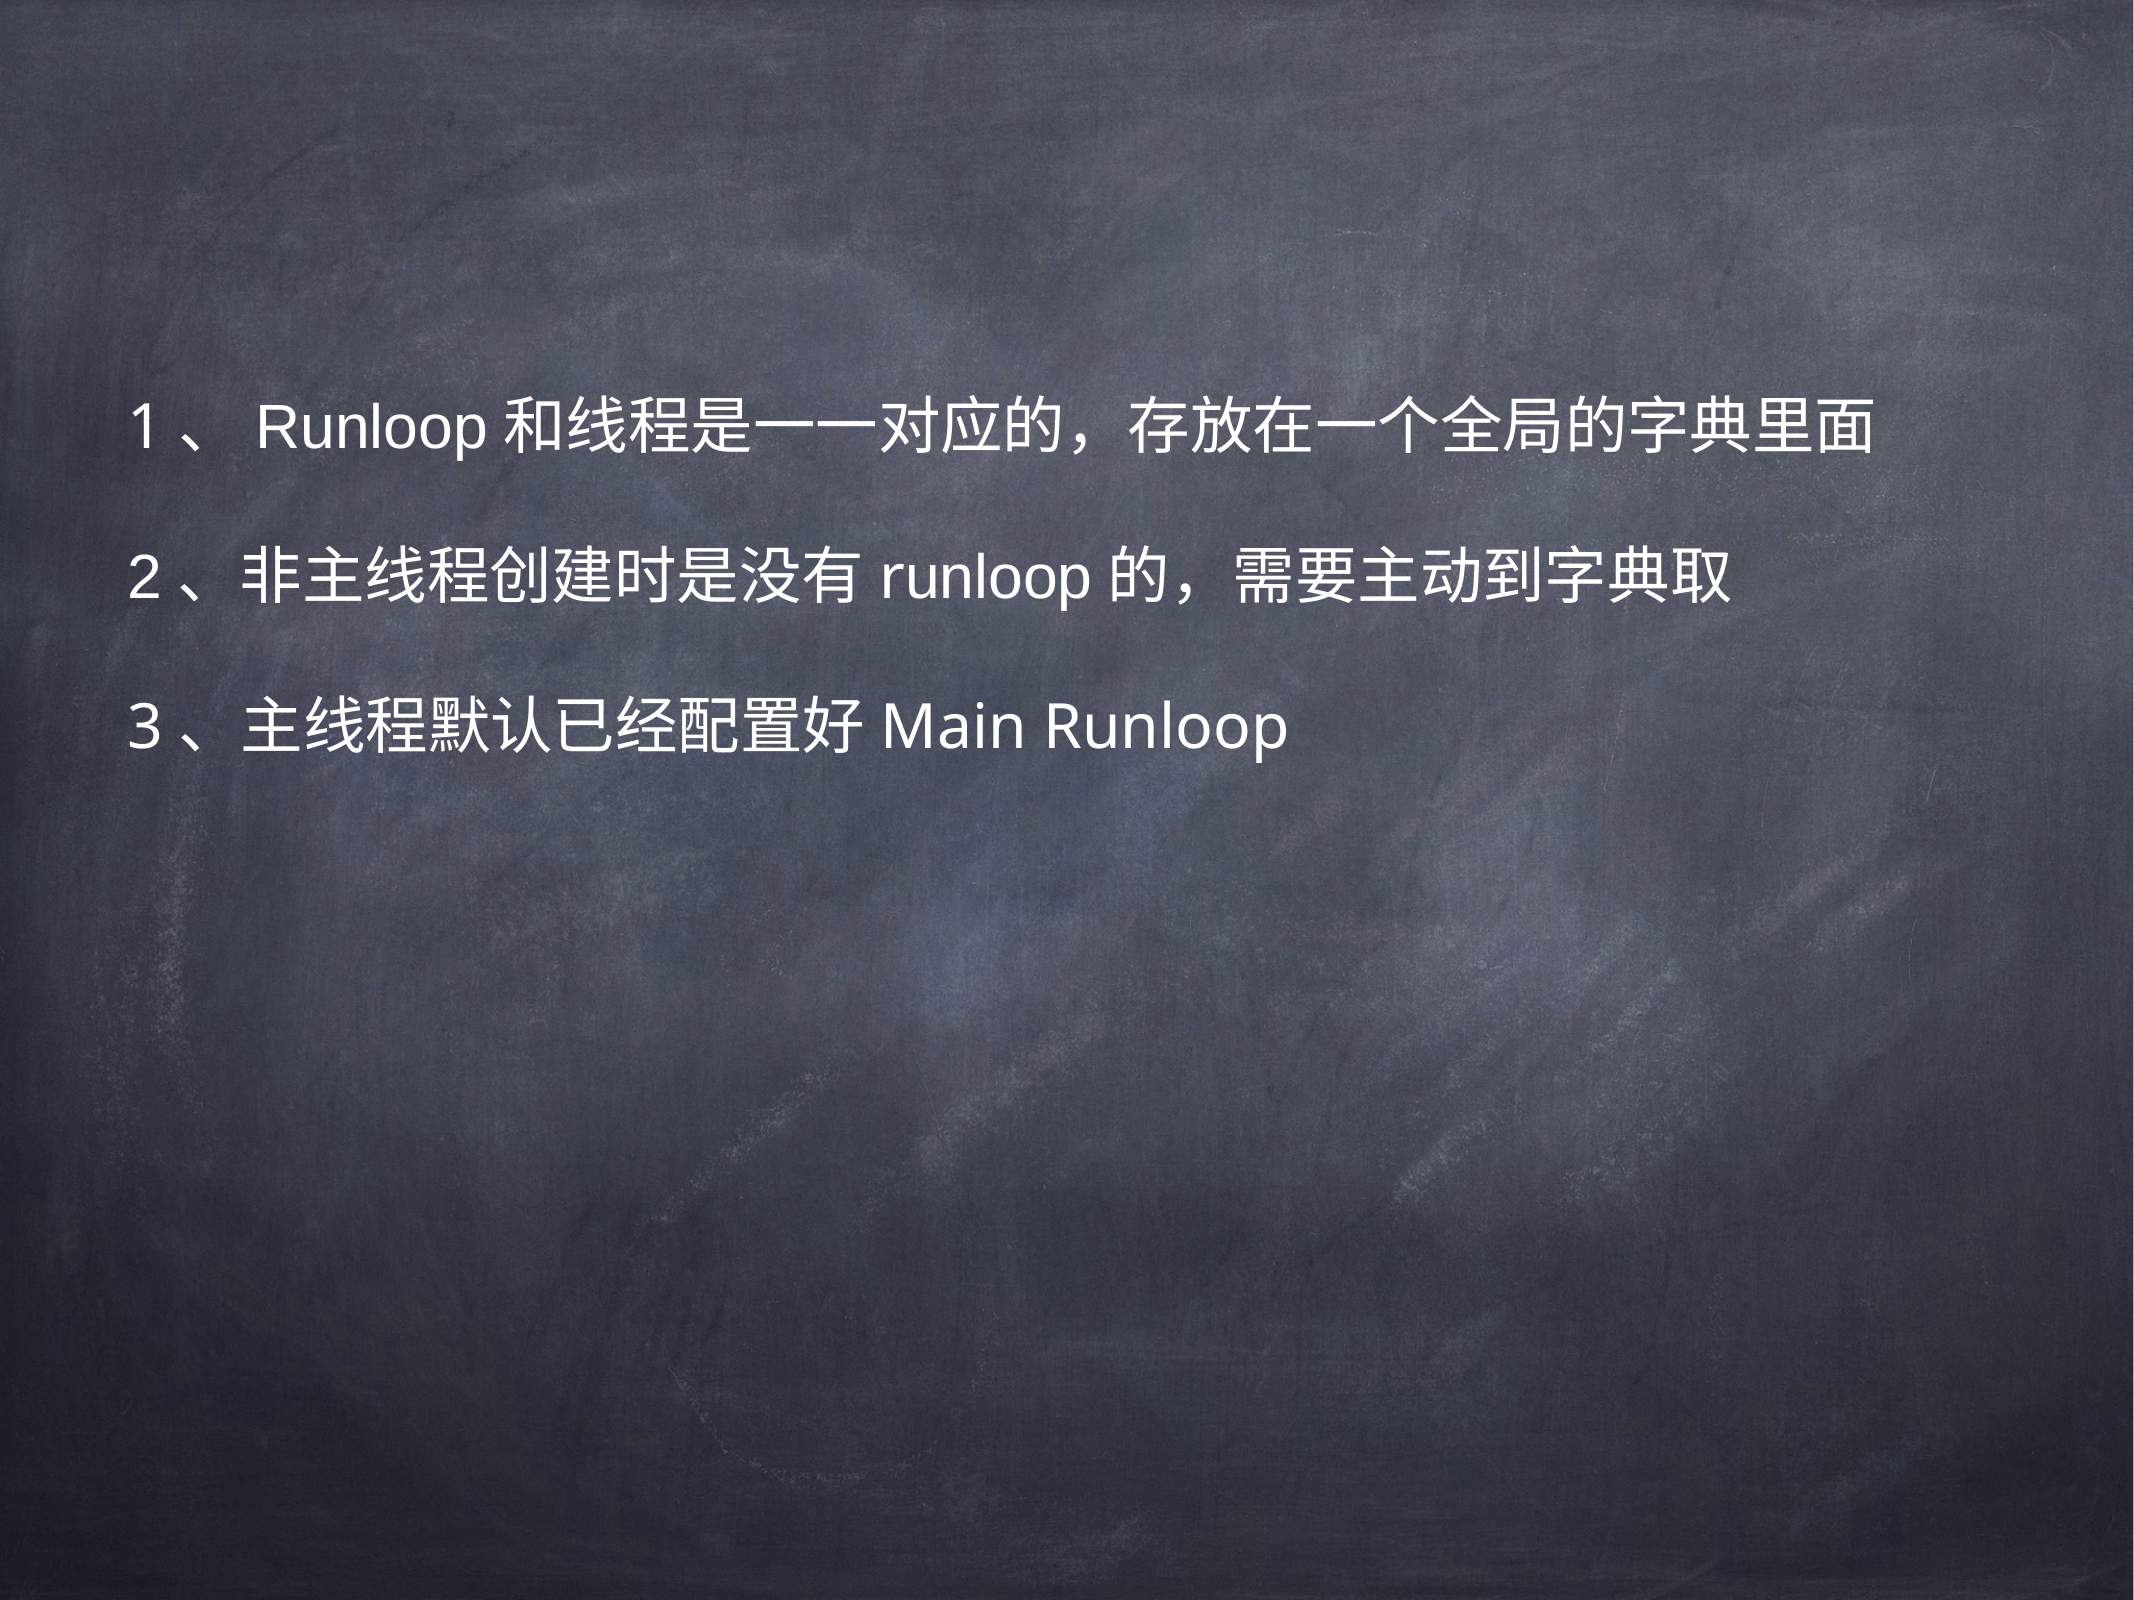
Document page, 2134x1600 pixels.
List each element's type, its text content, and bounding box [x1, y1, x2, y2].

picture [0, 0, 2134, 1600]
text_box 1、Runloop和线程是一一对应的，存放在一个全局的字典里面 2、非主线程创建时是没有runloop的，需要主动到字典取 3、主线程默认已经配置好Main Runloop [119, 378, 2015, 820]
